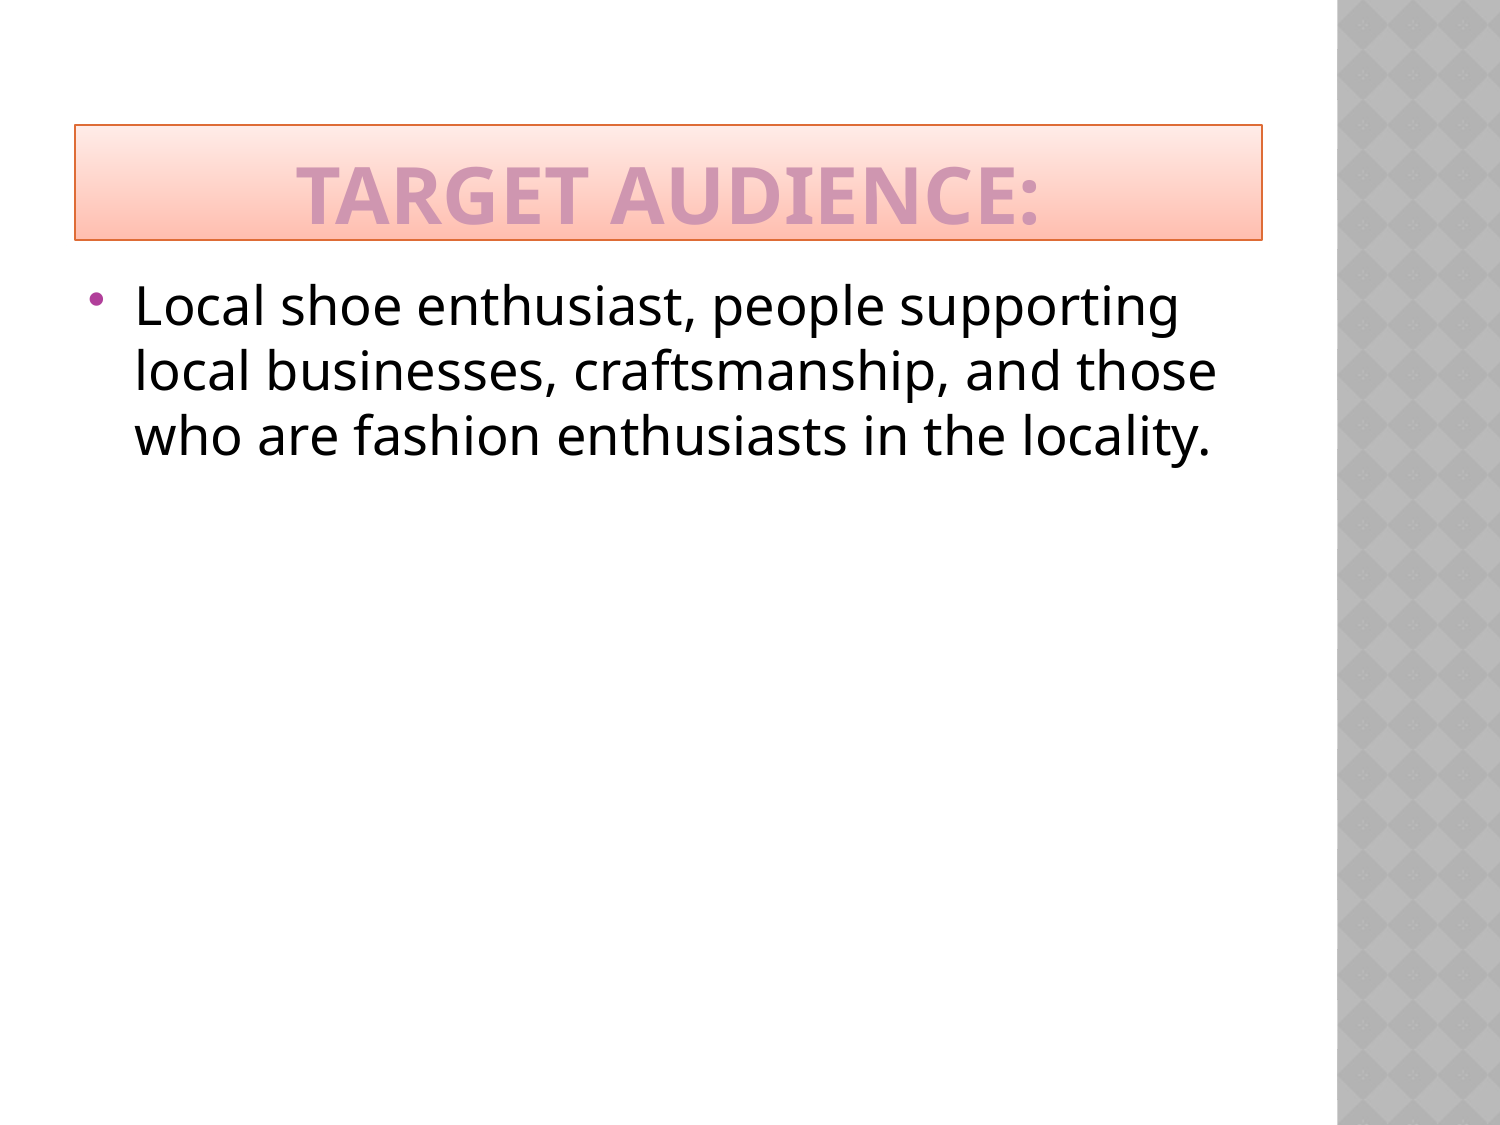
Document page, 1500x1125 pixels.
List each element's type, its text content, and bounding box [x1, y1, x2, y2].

list Local shoe enthusiast, people supporting local businesses, craftsmanship, and those who are fashion enthusiasts in the locality. [75, 264, 1263, 1059]
title Target audience: [74, 124, 1263, 241]
